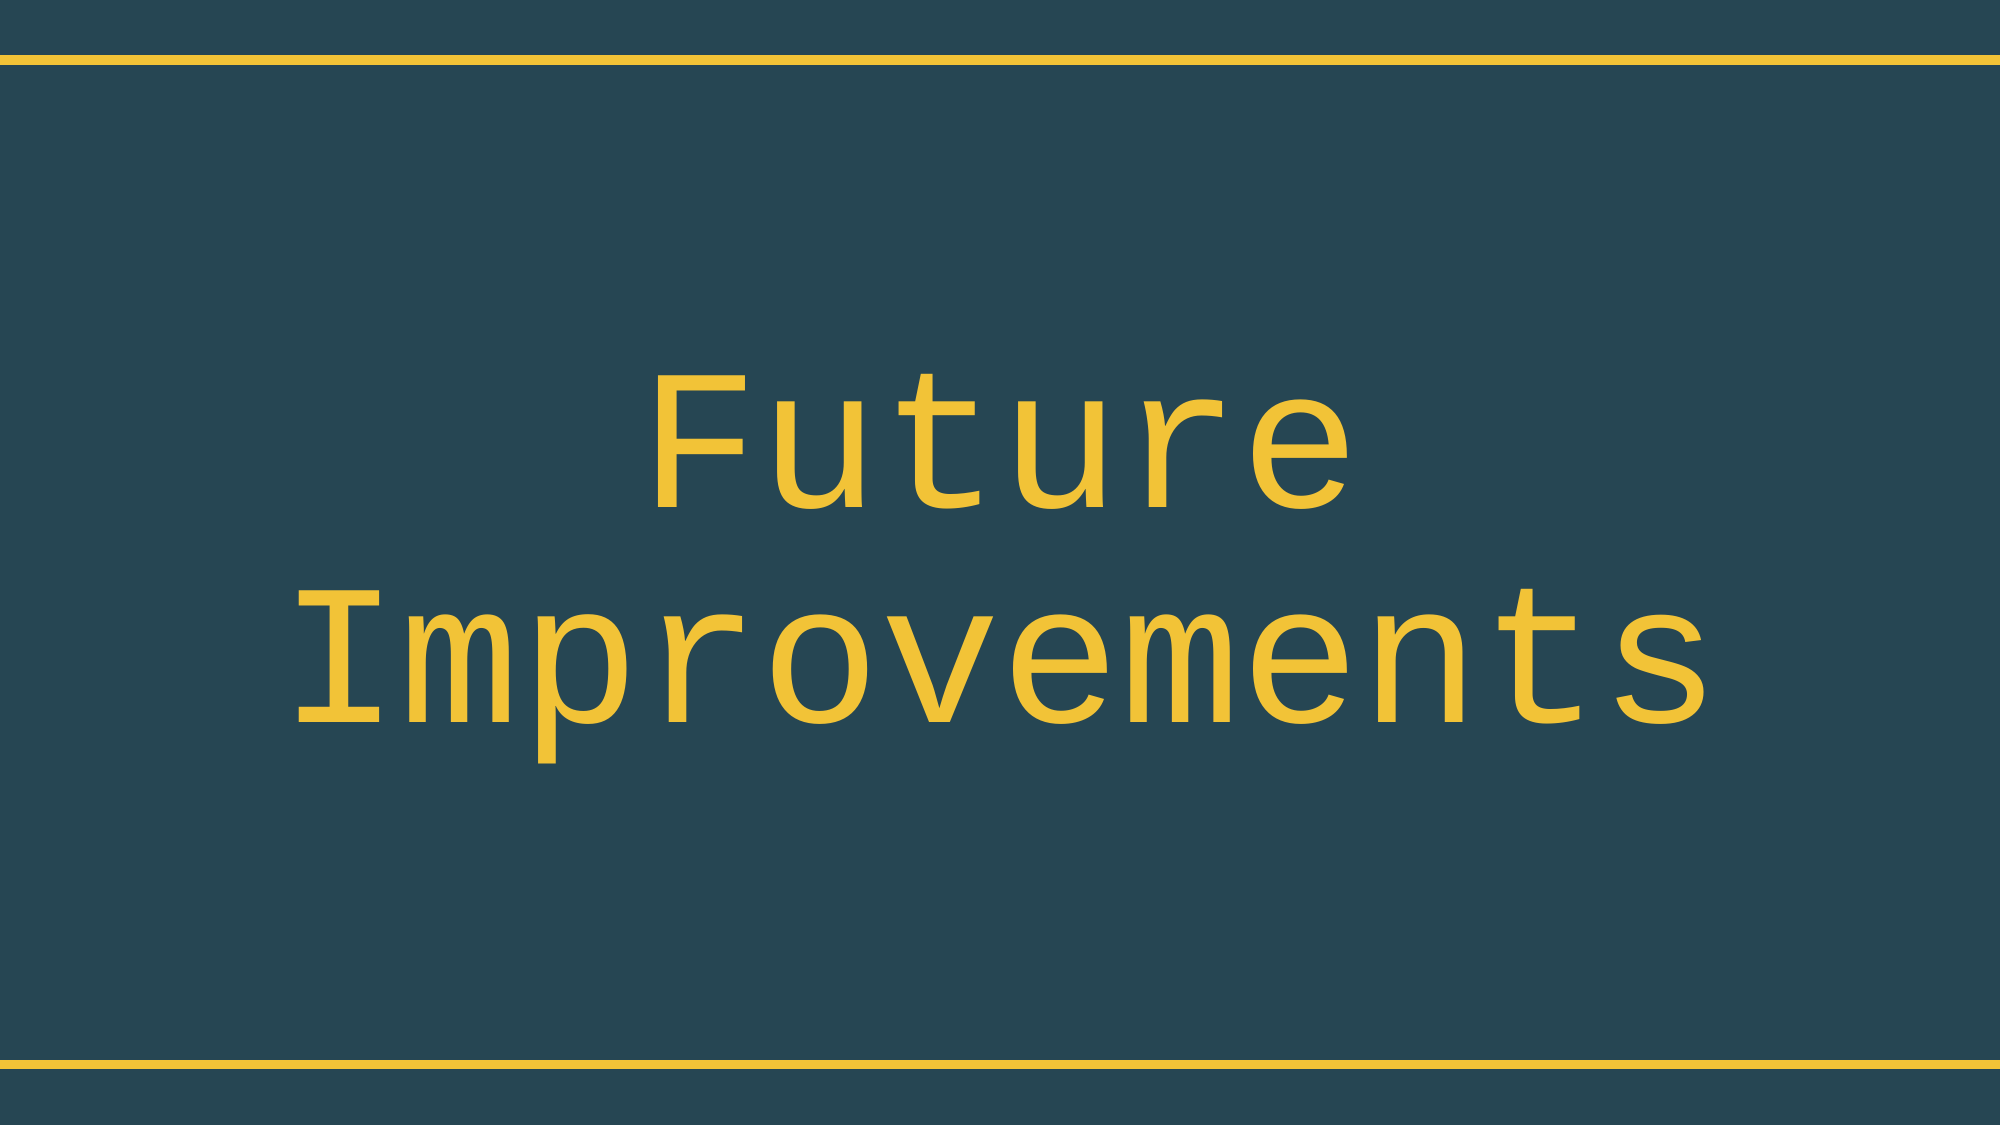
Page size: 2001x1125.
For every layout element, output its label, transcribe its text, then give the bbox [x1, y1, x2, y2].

title Future Improvements [0, 348, 2000, 774]
